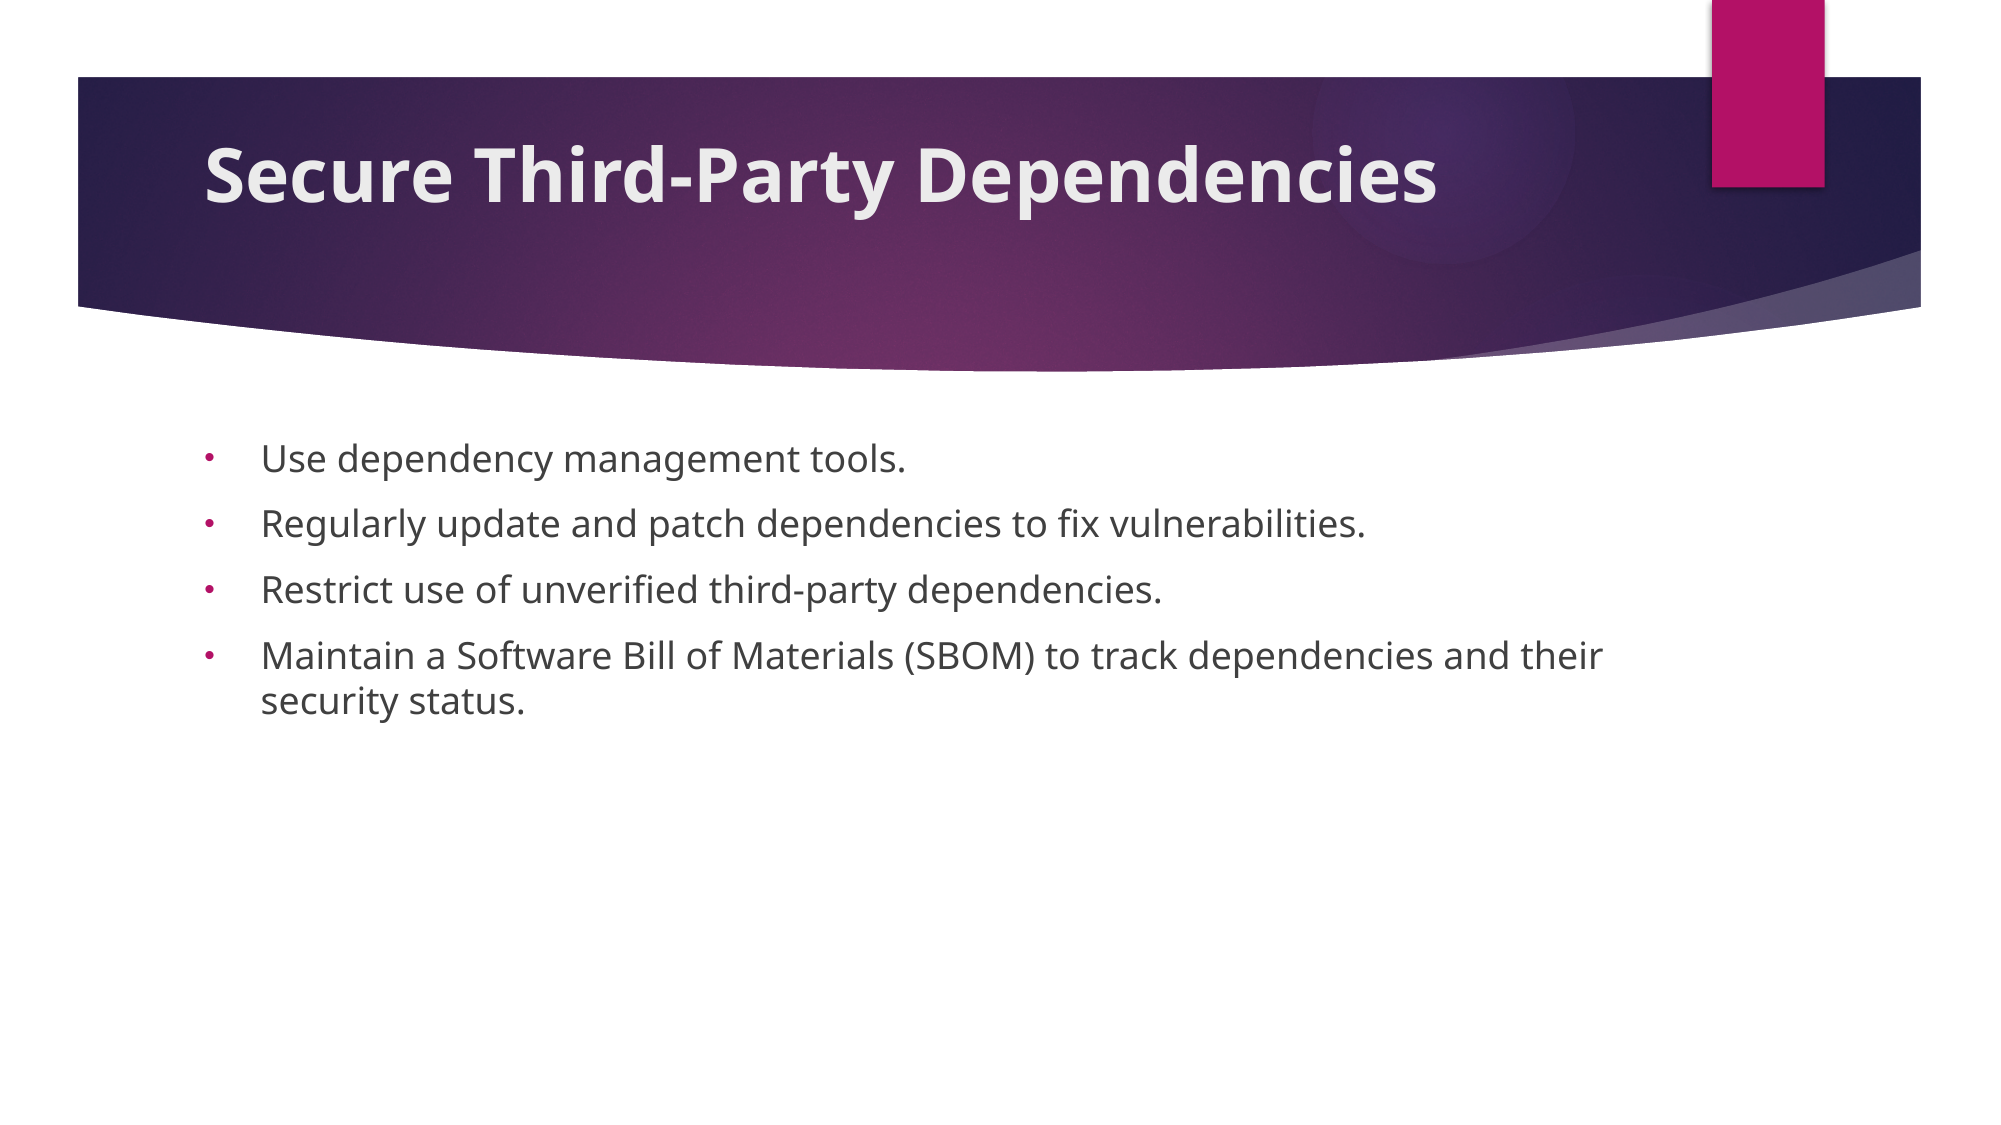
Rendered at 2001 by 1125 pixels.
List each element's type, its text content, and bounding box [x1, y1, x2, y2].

title Secure Third-Party Dependencies [189, 159, 1627, 276]
list Use dependency management tools. Regularly update and patch dependencies to fix vulnerabilities. Restrict use of unverified third-party dependencies. Maintain a Software Bill of Materials (SBOM) to track dependencies and their security status. [189, 427, 1638, 988]
